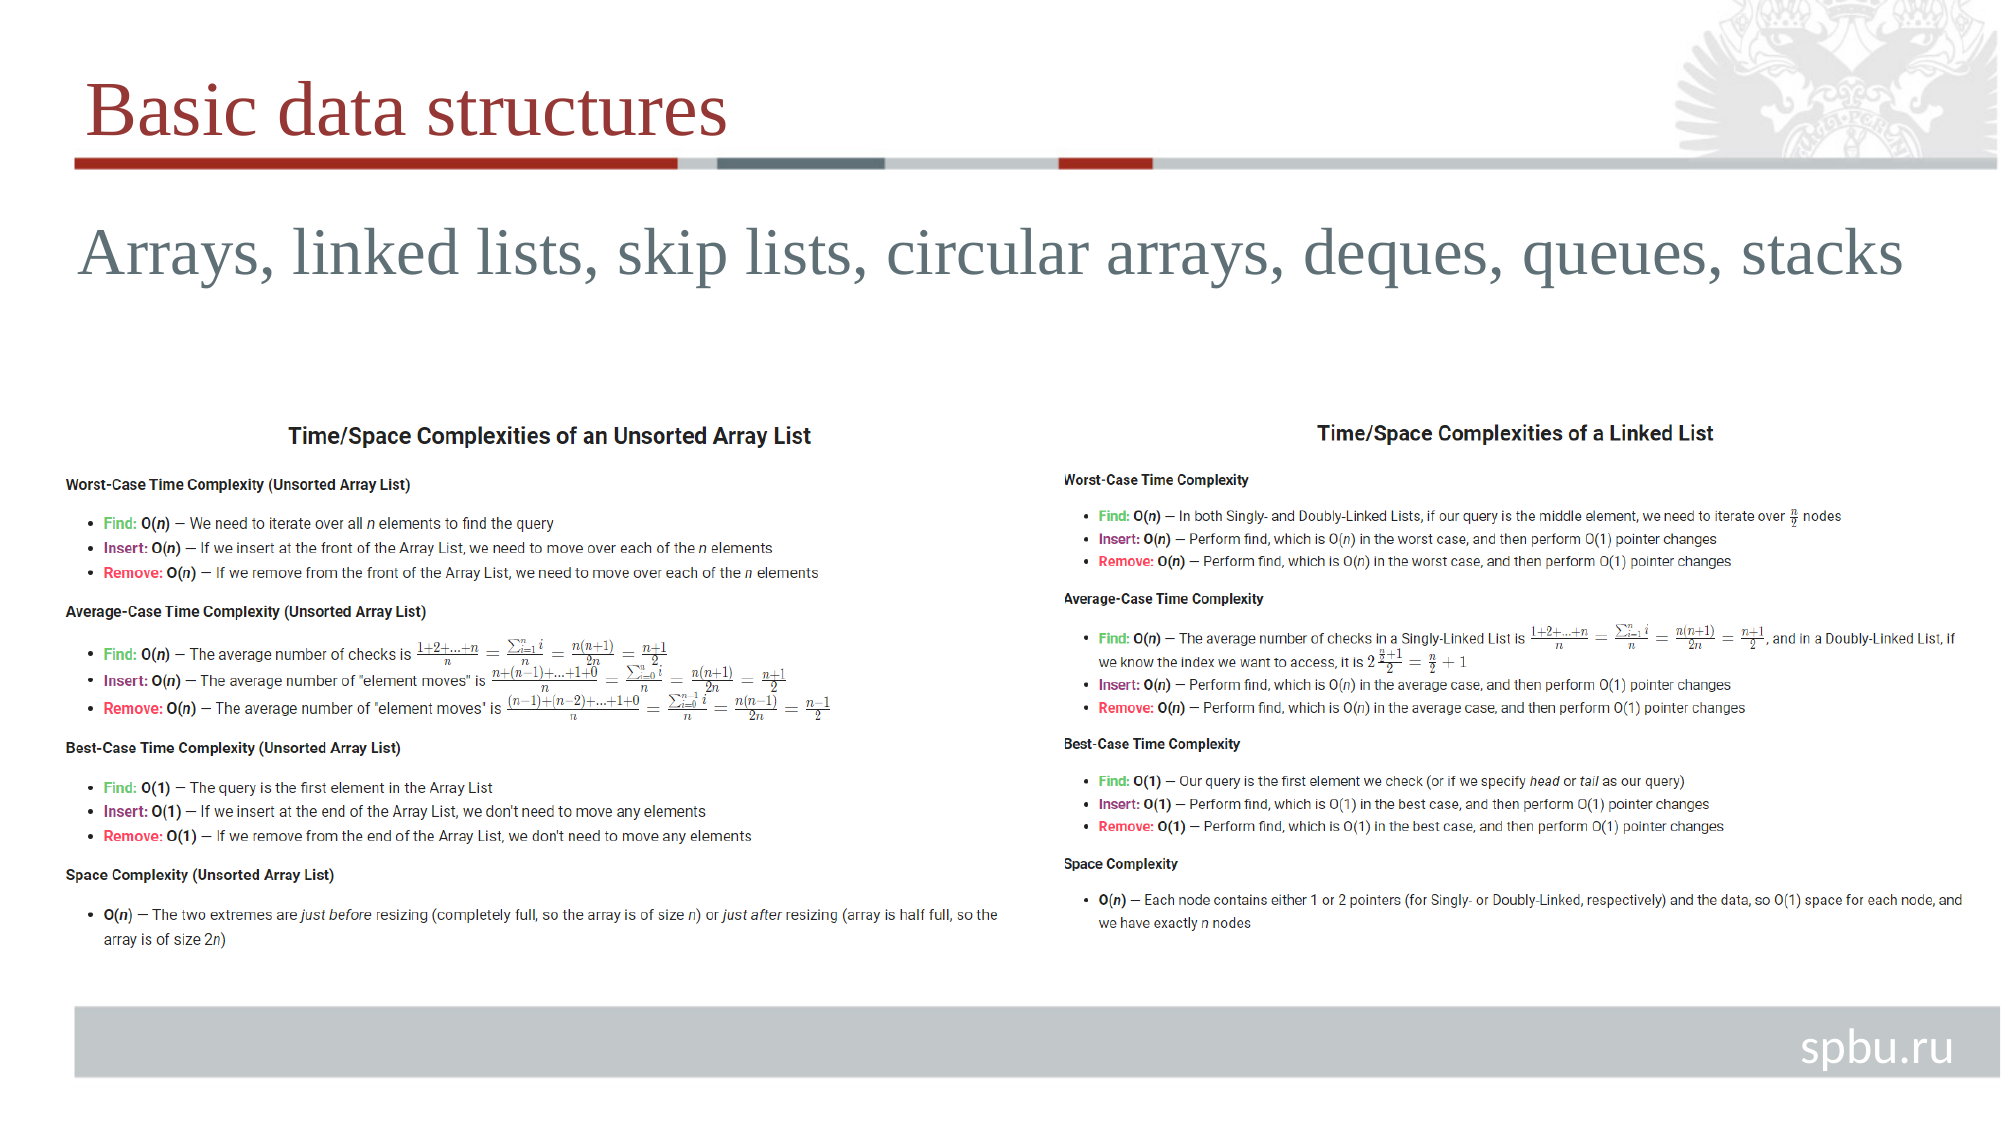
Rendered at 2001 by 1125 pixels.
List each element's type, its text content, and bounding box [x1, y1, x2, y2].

title Basic data structures [70, 58, 861, 151]
picture [0, 0, 2001, 1125]
list Arrays, linked lists, skip lists, circular arrays, deques, queues, stacks [62, 200, 1938, 386]
